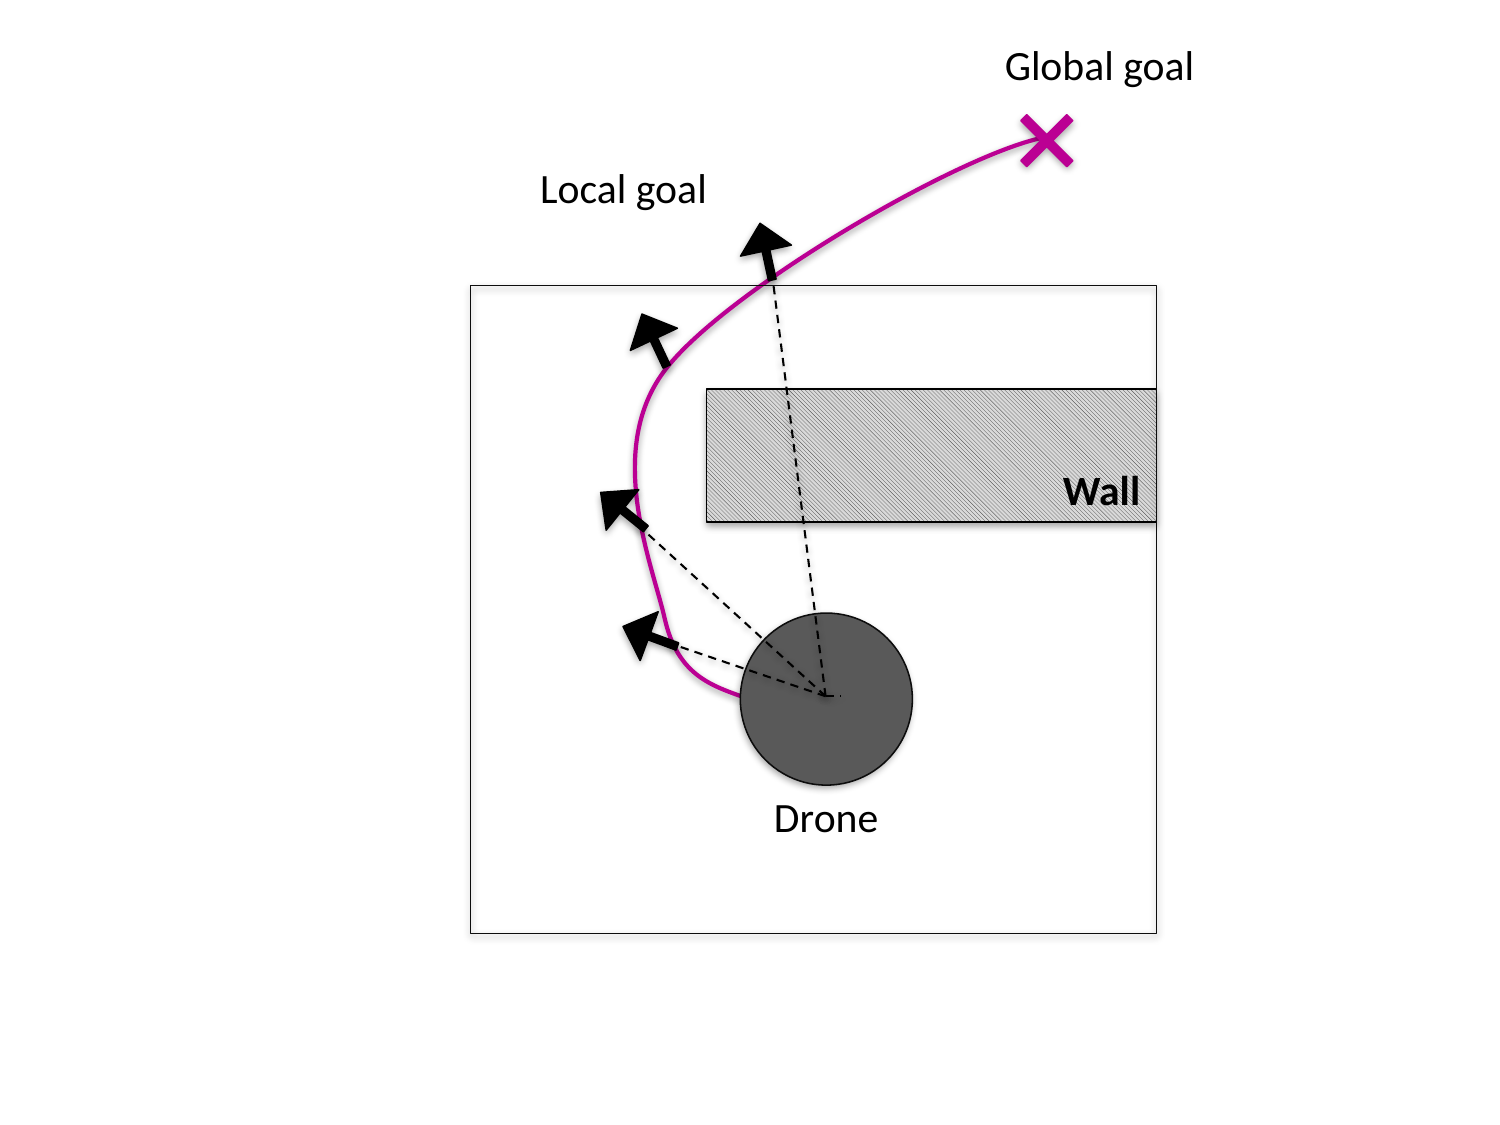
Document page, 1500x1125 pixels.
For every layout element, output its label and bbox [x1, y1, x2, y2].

text_box [470, 30, 1211, 934]
